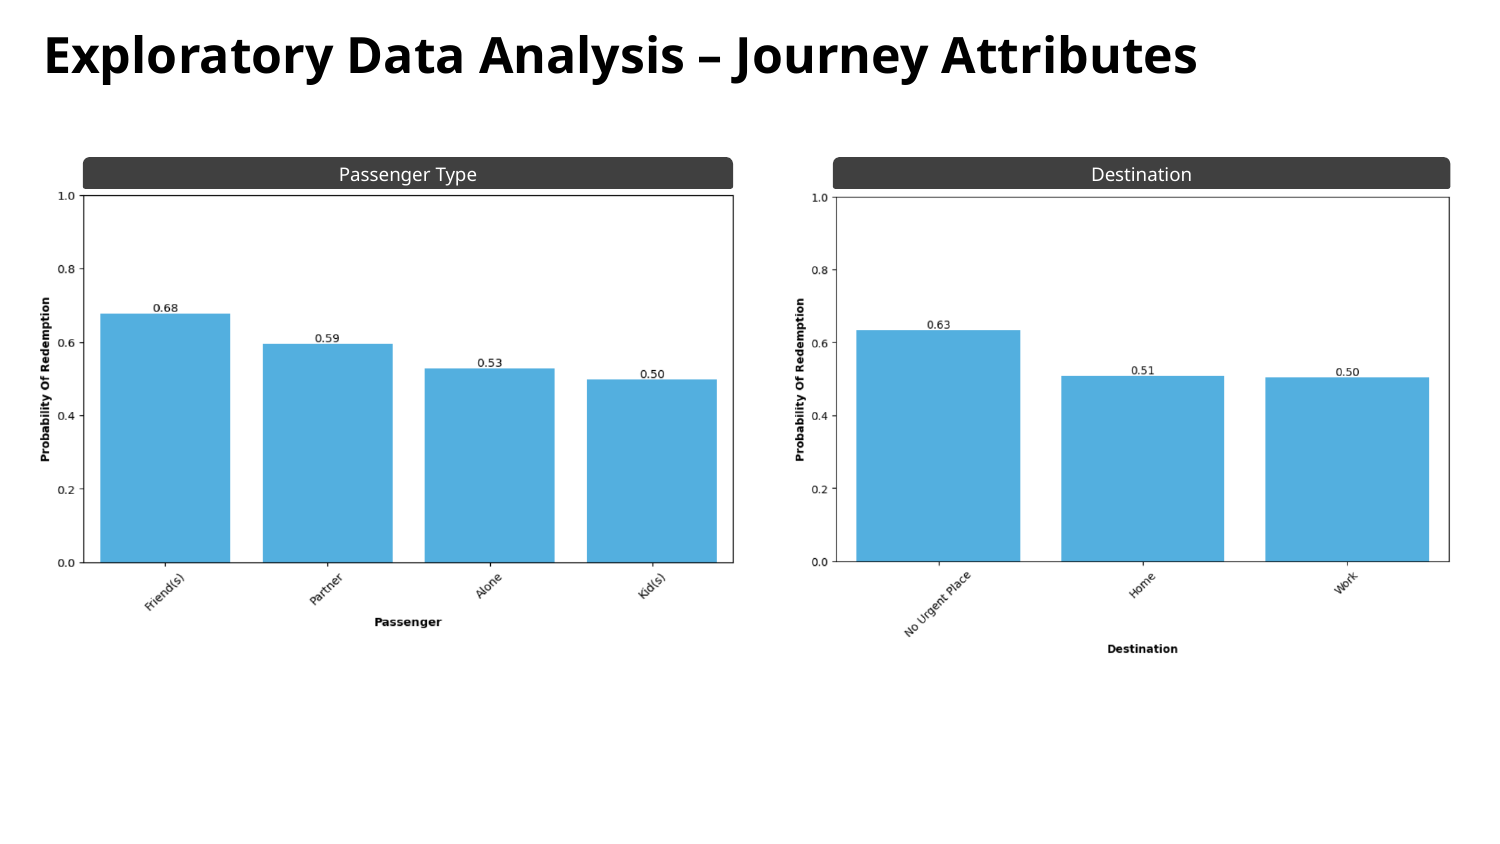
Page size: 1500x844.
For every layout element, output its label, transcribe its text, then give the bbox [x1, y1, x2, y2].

picture [27, 186, 743, 633]
picture [782, 186, 1464, 661]
text_box Destination [832, 157, 1451, 185]
text_box Passenger Type [82, 157, 734, 185]
title Exploratory Data Analysis – Journey Attributes [28, 8, 1472, 103]
